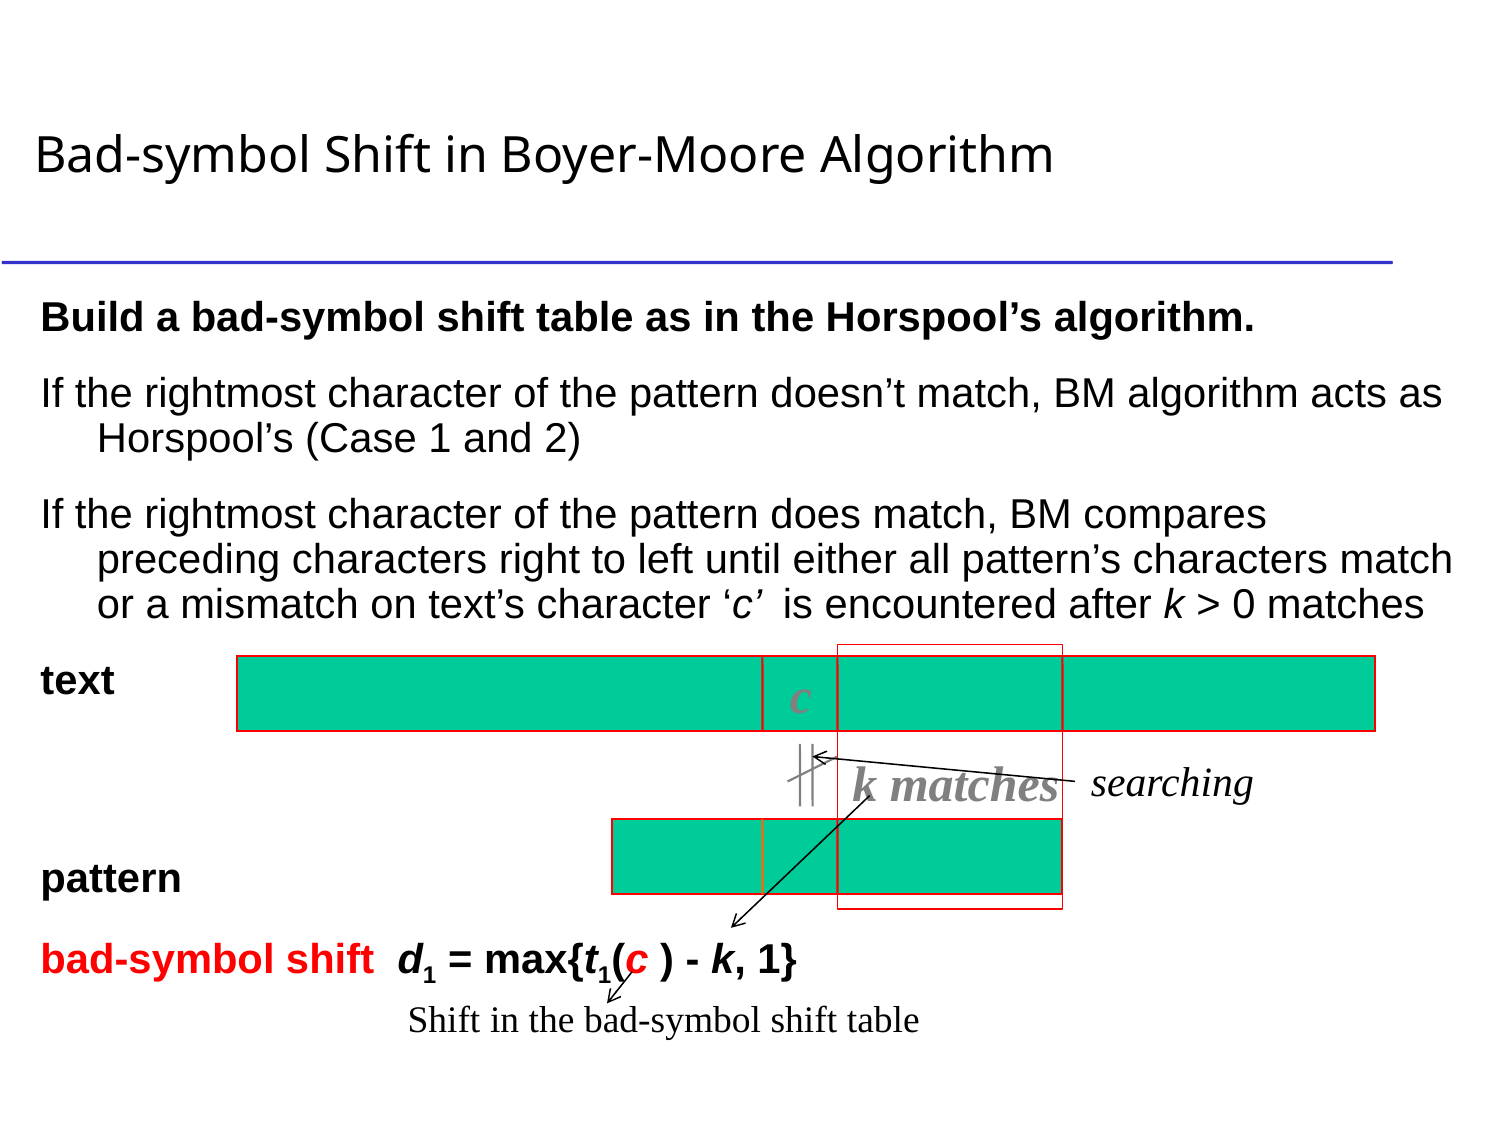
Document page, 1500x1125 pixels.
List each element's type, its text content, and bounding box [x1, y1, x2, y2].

text_box Shift in the bad-symbol shift table [392, 987, 936, 1048]
text_box [612, 818, 725, 894]
text_box c [763, 656, 837, 732]
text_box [606, 971, 633, 1004]
title Bad-symbol Shift in Boyer-Moore Algorithm [19, 77, 1481, 190]
text_box k matches [1063, 743, 1075, 780]
list Build a bad-symbol shift table as in the Horspool’s algorithm. If the rightmost character of the pattern doesn’t match, BM algorithm acts as Horspool’s (Case 1 and 2) If the rightmost character of the pattern does match, BM compares preceding characters right to left until either all pattern’s characters match or a mismatch on text’s character ‘c’ is encountered after k > 0 matches text pattern bad-symbol shift d1 = max{t1(c ) - k, 1} [25, 287, 1475, 1038]
text_box searching [1075, 747, 1270, 812]
text_box [837, 790, 1063, 910]
text_box [837, 644, 1063, 779]
text_box k matches [1063, 787, 1075, 819]
text_box c [1063, 656, 1375, 732]
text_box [730, 795, 870, 929]
text_box c [237, 656, 762, 732]
text_box [837, 760, 1041, 780]
